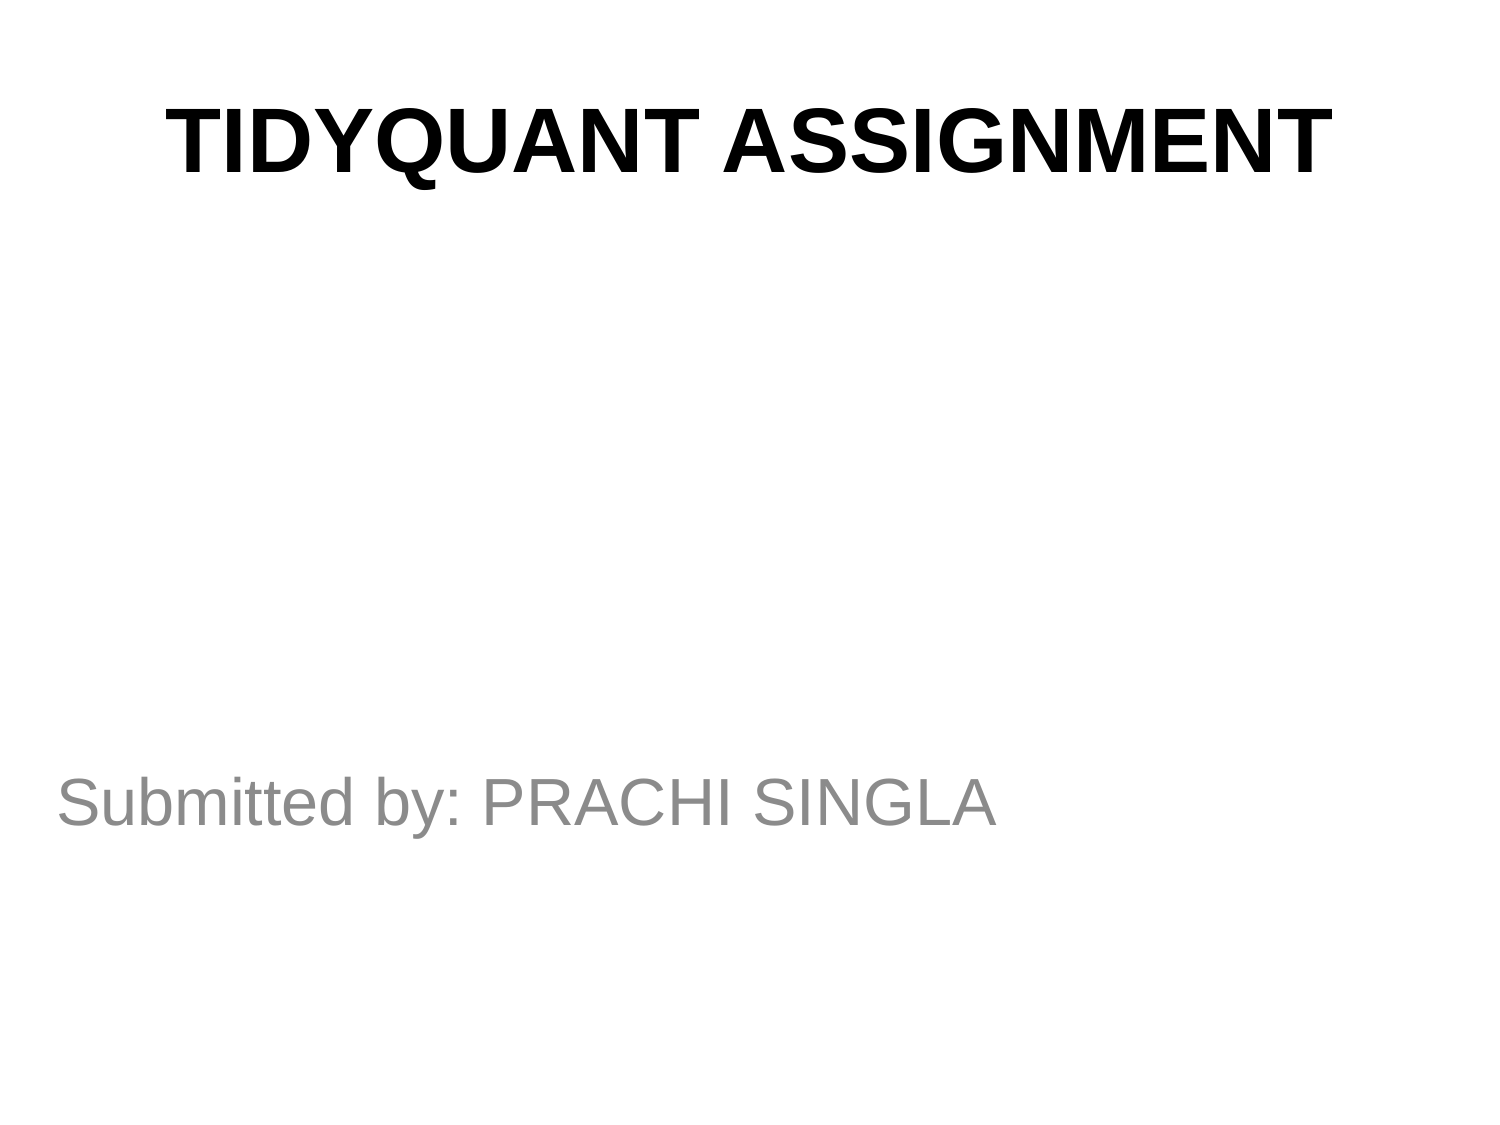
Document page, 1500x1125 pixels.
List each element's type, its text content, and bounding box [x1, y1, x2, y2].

title TIDYQUANT ASSIGNMENT [112, 30, 1388, 350]
subtitle Submitted by: PRACHI SINGLA [41, 751, 1275, 1059]
